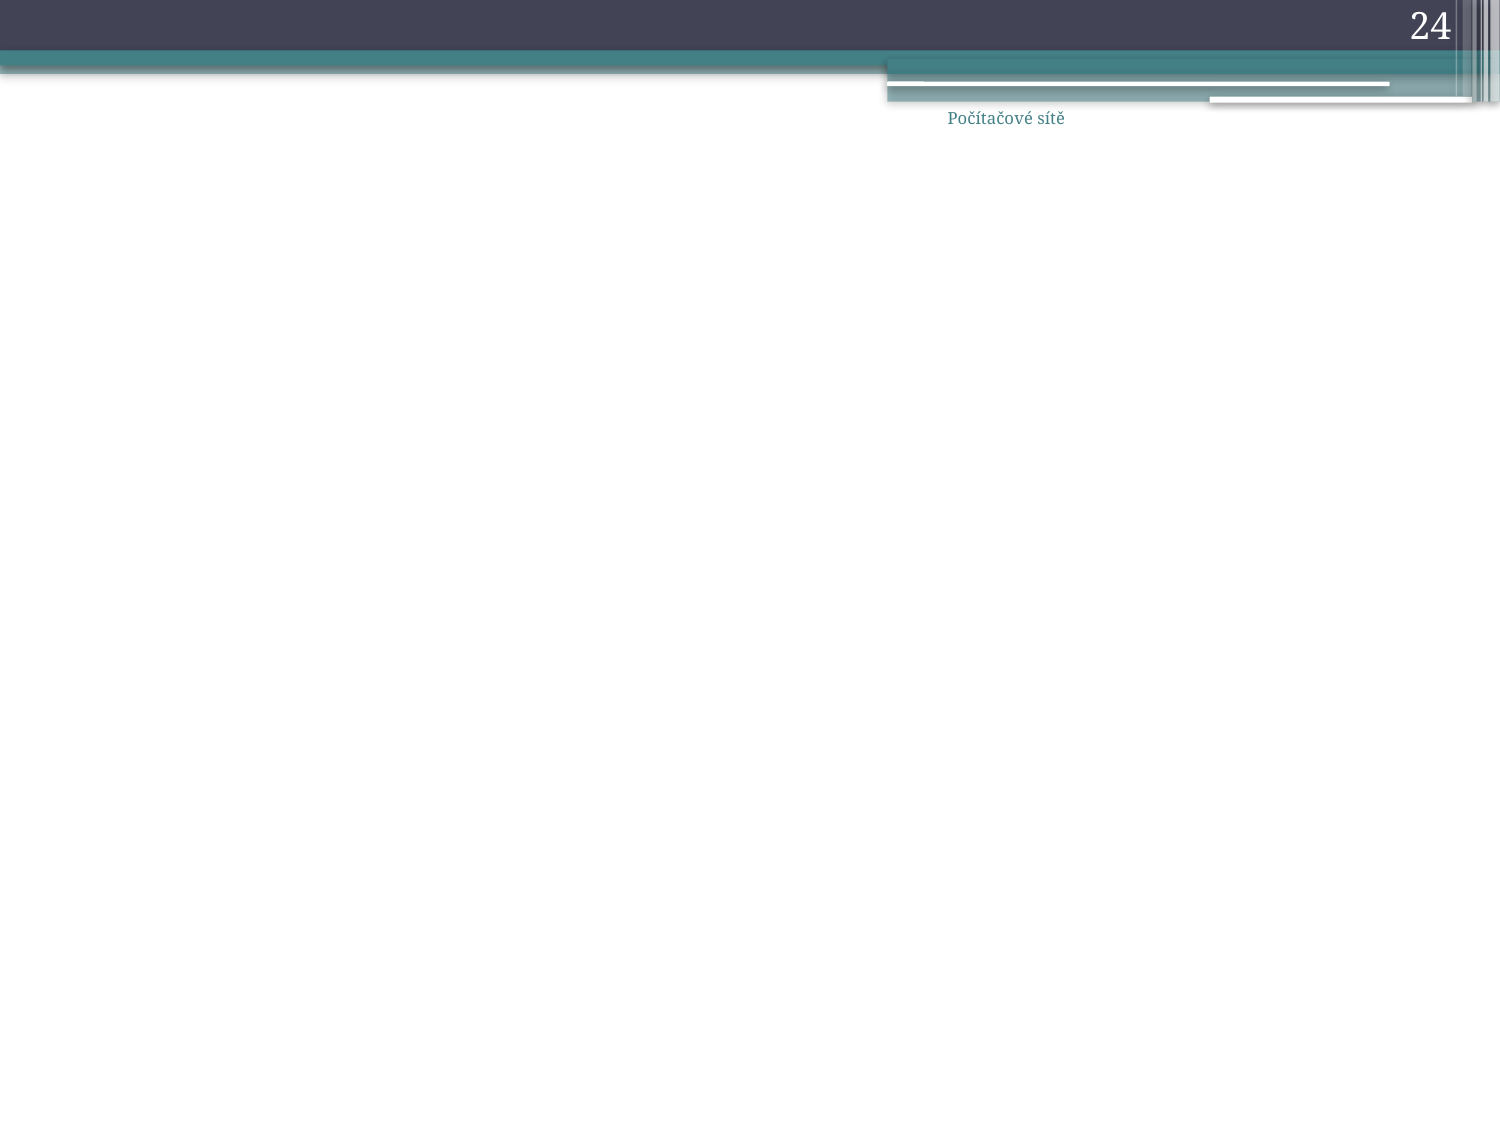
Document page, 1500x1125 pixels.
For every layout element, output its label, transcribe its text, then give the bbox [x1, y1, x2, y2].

slide_number 24 [1341, 0, 1466, 61]
footer Počítačové sítě [862, 100, 1080, 176]
